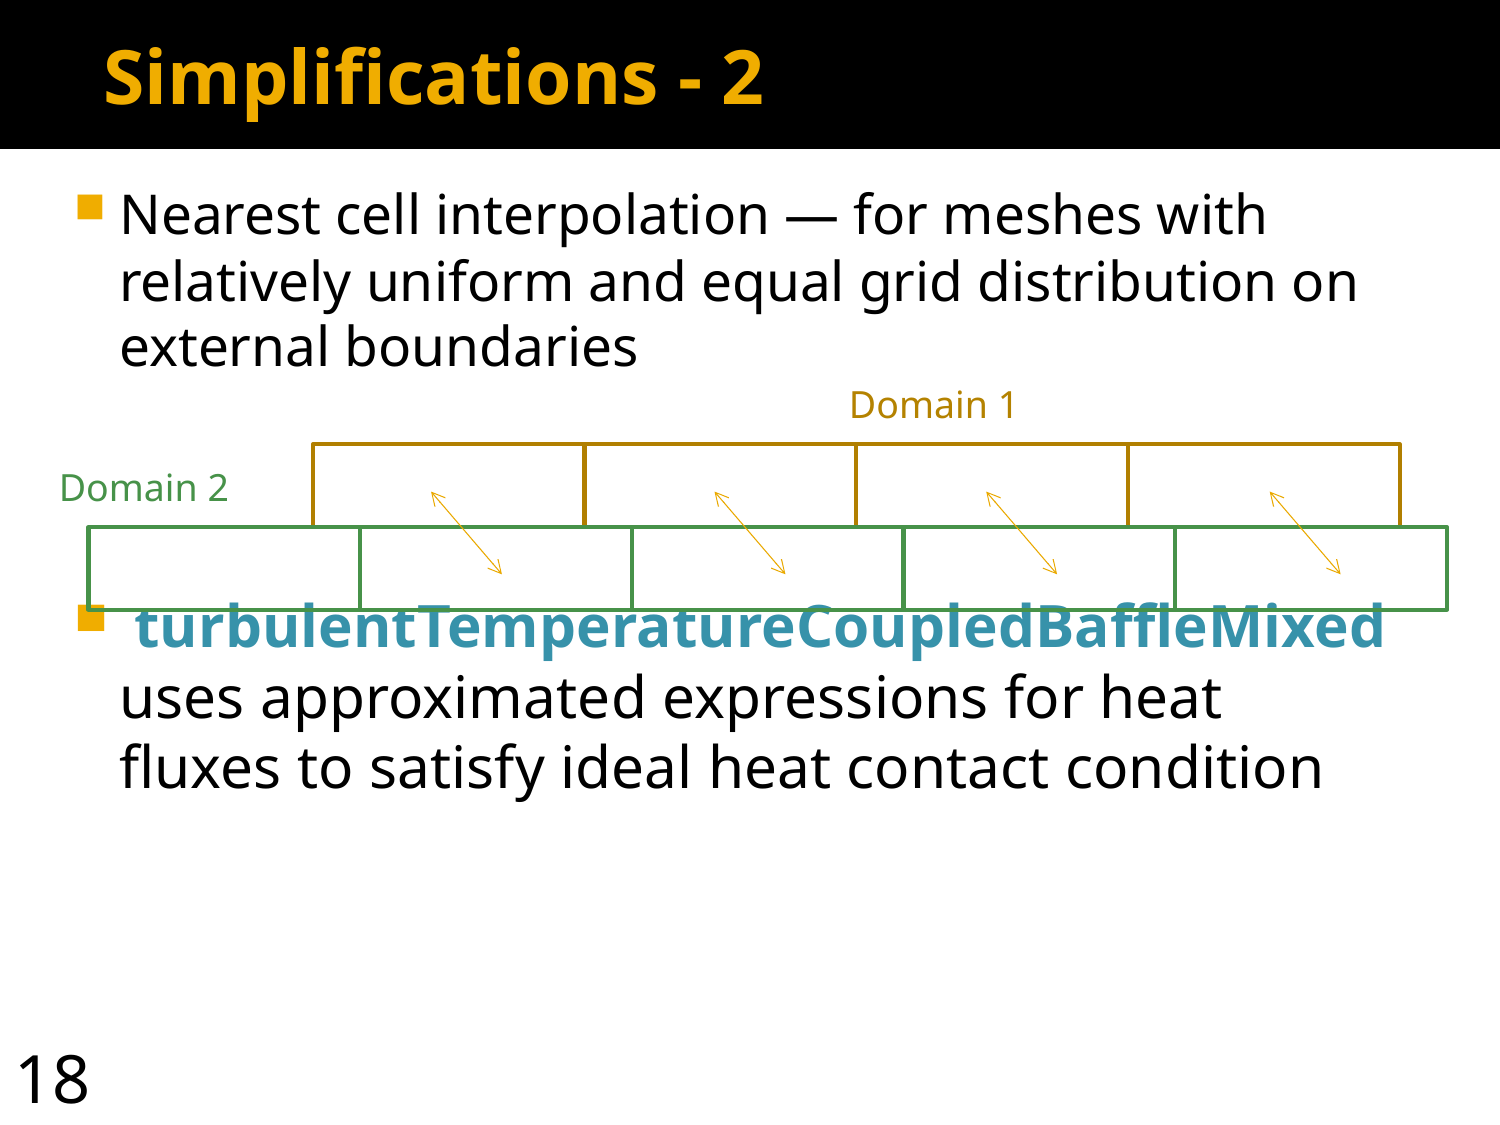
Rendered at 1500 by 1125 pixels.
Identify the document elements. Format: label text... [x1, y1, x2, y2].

text_box [1124, 440, 1404, 523]
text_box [1269, 491, 1341, 575]
text_box [309, 440, 582, 523]
text_box Nearest cell interpolation — for meshes with relatively uniform and equal grid distribution on external boundaries turbulentTemperatureCoupledBaffleMixed uses approximated expressions for heat fluxes to satisfy ideal heat contact condition [41, 172, 1412, 929]
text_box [714, 491, 786, 575]
text_box [906, 523, 1179, 614]
text_box Domain 2 [43, 456, 244, 516]
text_box [581, 440, 853, 523]
text_box [852, 440, 1125, 523]
text_box Domain 1 [834, 373, 1035, 434]
text_box [363, 523, 636, 614]
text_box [430, 491, 502, 575]
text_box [986, 491, 1058, 575]
text_box [75, 44, 1425, 233]
title Simplifications - 2 [88, 0, 1439, 149]
text_box [1178, 523, 1451, 614]
text_box [85, 523, 364, 614]
text_box [635, 523, 907, 614]
